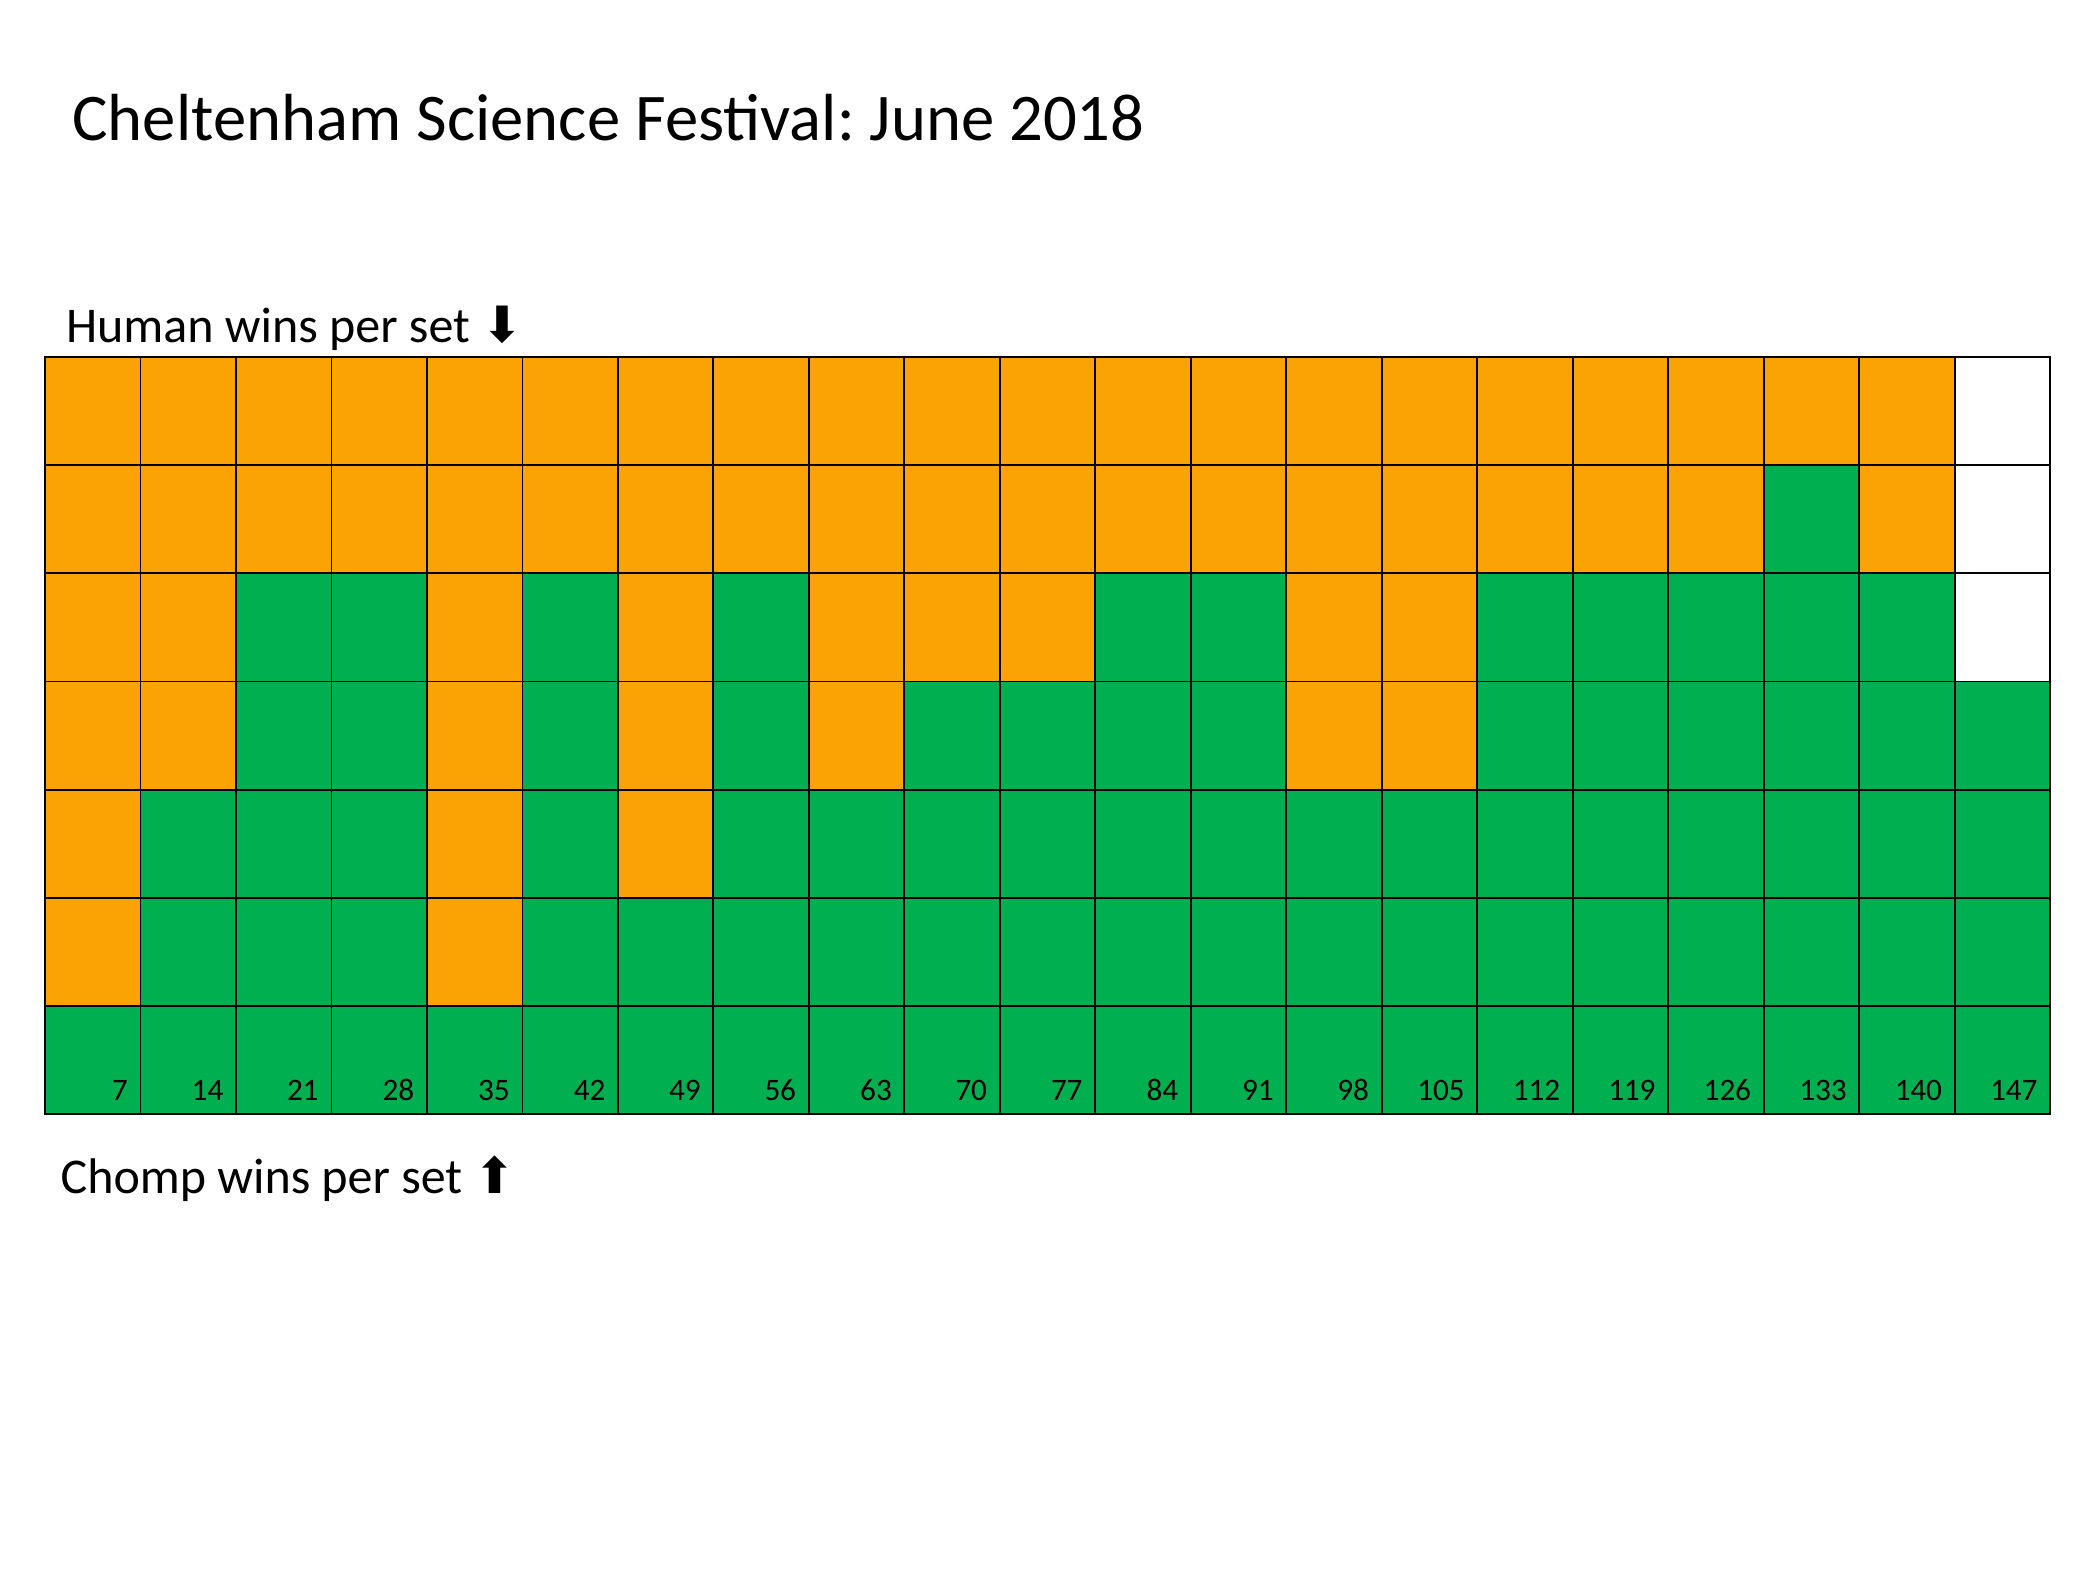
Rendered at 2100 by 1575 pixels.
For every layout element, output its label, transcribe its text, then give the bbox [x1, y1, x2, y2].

table_cell 126 [1669, 1007, 1763, 1113]
table_cell [619, 791, 712, 897]
table_cell [905, 466, 999, 572]
table_header [1096, 358, 1190, 464]
table_cell [1096, 682, 1190, 789]
table_cell [1478, 682, 1572, 789]
table_cell [1383, 682, 1476, 789]
table_cell 21 [237, 1007, 331, 1113]
table_cell [1383, 574, 1476, 681]
table_cell [1383, 899, 1476, 1005]
text_box Human wins per set ⬇️ [51, 284, 572, 360]
table_cell [1574, 682, 1667, 789]
table_header [1669, 358, 1763, 464]
table_cell [237, 466, 331, 572]
text_box Chomp wins per set ⬆️ [45, 1135, 567, 1211]
table_cell 77 [1001, 1007, 1094, 1113]
table_cell [1956, 899, 2049, 1005]
table_header [810, 358, 903, 464]
table_cell [1860, 791, 1954, 897]
table_cell [810, 899, 903, 1005]
table_cell [1001, 899, 1094, 1005]
table_cell [1574, 899, 1667, 1005]
table_cell [1860, 574, 1954, 681]
table_header [1860, 358, 1954, 464]
table_cell [905, 791, 999, 897]
table_cell [714, 574, 808, 681]
table_cell [810, 574, 903, 681]
table_header [141, 360, 235, 464]
table_cell [619, 574, 712, 681]
table_cell [1096, 574, 1190, 681]
table_cell [1478, 791, 1572, 897]
table_cell [332, 574, 426, 681]
table_cell [1001, 574, 1094, 681]
table_cell [1192, 574, 1285, 681]
table_cell [428, 682, 522, 789]
table_cell [1287, 791, 1381, 897]
table_cell [1287, 899, 1381, 1005]
table_cell [1001, 682, 1094, 789]
table_header [1287, 358, 1381, 464]
table_cell [46, 791, 140, 897]
table_cell 63 [810, 1007, 903, 1113]
table_cell 112 [1478, 1007, 1572, 1113]
table_cell [1192, 899, 1285, 1005]
table_cell [1669, 682, 1763, 789]
table_header [619, 358, 712, 464]
table_cell [141, 466, 235, 572]
table_cell [1574, 466, 1667, 572]
table_cell [523, 682, 617, 789]
table_cell [1860, 682, 1954, 789]
table_cell 147 [1956, 1007, 2049, 1113]
table_cell [619, 682, 712, 789]
table_cell [141, 899, 235, 1005]
table_cell [1478, 466, 1572, 572]
table_cell 7 [46, 1007, 140, 1113]
table_cell [1765, 682, 1858, 789]
table_cell [1765, 574, 1858, 681]
table_header [237, 360, 331, 464]
table_cell [1096, 899, 1190, 1005]
table_cell [714, 791, 808, 897]
table_cell [810, 791, 903, 897]
table_cell [1669, 791, 1763, 897]
table_cell [428, 574, 522, 681]
table_cell [1956, 791, 2049, 897]
table_cell 70 [905, 1007, 999, 1113]
table_cell [1096, 466, 1190, 572]
table_header [1001, 358, 1094, 464]
table_cell [1860, 899, 1954, 1005]
table_cell [1478, 899, 1572, 1005]
table_cell [1383, 466, 1476, 572]
table_cell [428, 899, 522, 1005]
table_cell 133 [1765, 1007, 1858, 1113]
table_cell 98 [1287, 1007, 1381, 1113]
table_cell [1478, 574, 1572, 681]
table_cell [1956, 466, 2049, 572]
table_cell [237, 574, 331, 681]
table_header [46, 358, 140, 464]
table_cell [1001, 791, 1094, 897]
table_cell [1669, 466, 1763, 572]
table_cell [1192, 466, 1285, 572]
table_cell [46, 899, 140, 1005]
table_cell [46, 466, 140, 572]
table_cell 35 [428, 1007, 522, 1113]
table_cell 140 [1860, 1007, 1954, 1113]
table_cell 105 [1383, 1007, 1476, 1113]
table_cell [523, 899, 617, 1005]
table_cell [332, 791, 426, 897]
table_cell [332, 682, 426, 789]
table_cell 91 [1192, 1007, 1285, 1113]
table_cell 84 [1096, 1007, 1190, 1113]
table_header [905, 358, 999, 464]
table_cell [1765, 466, 1858, 572]
table_cell [714, 682, 808, 789]
table_header [714, 358, 808, 464]
table_cell [1669, 899, 1763, 1005]
table_cell [523, 791, 617, 897]
table_header [1574, 358, 1667, 464]
table_cell [1287, 682, 1381, 789]
table_cell [237, 899, 331, 1005]
table_cell [619, 466, 712, 572]
table_cell [1192, 791, 1285, 897]
table_cell [428, 791, 522, 897]
table_cell [619, 899, 712, 1005]
table_cell [1192, 682, 1285, 789]
table_cell 56 [714, 1007, 808, 1113]
table_cell [1765, 791, 1858, 897]
table_cell [810, 682, 903, 789]
table_header [1478, 358, 1572, 464]
table_header [523, 358, 617, 464]
table_cell [1287, 466, 1381, 572]
table_cell [1001, 466, 1094, 572]
text_box Cheltenham Science Festival: June 2018 [57, 66, 1160, 162]
table_cell [1669, 574, 1763, 681]
table_cell [141, 791, 235, 897]
table_cell [1765, 899, 1858, 1005]
table_cell [46, 682, 140, 789]
table_cell [46, 574, 140, 681]
table_cell [1956, 682, 2049, 789]
table_cell [1383, 791, 1476, 897]
table_cell [332, 466, 426, 572]
table_cell [714, 466, 808, 572]
table_header [1192, 358, 1285, 464]
table_cell 49 [619, 1007, 712, 1113]
table_cell [237, 682, 331, 789]
table_cell [810, 466, 903, 572]
table_cell [332, 899, 426, 1005]
table_cell [428, 466, 522, 572]
table_cell [1096, 791, 1190, 897]
table_cell [905, 682, 999, 789]
table_cell [905, 899, 999, 1005]
table_cell [1956, 574, 2049, 681]
table_header [1383, 358, 1476, 464]
table_header [332, 360, 426, 464]
table_cell [1287, 574, 1381, 681]
table_cell [714, 899, 808, 1005]
table_header [1765, 358, 1858, 464]
table_cell [141, 682, 235, 789]
table_header [1956, 358, 2049, 464]
table_cell [141, 574, 235, 681]
table_cell [237, 791, 331, 897]
table_header [428, 360, 522, 464]
table_cell [1860, 466, 1954, 572]
table_cell [905, 574, 999, 681]
table_cell 42 [523, 1007, 617, 1113]
table_cell [1574, 791, 1667, 897]
table_cell [1574, 574, 1667, 681]
table_cell 14 [141, 1007, 235, 1113]
table_cell 28 [332, 1007, 426, 1113]
table_cell 119 [1574, 1007, 1667, 1113]
table_cell [523, 574, 617, 681]
table_cell [523, 466, 617, 572]
